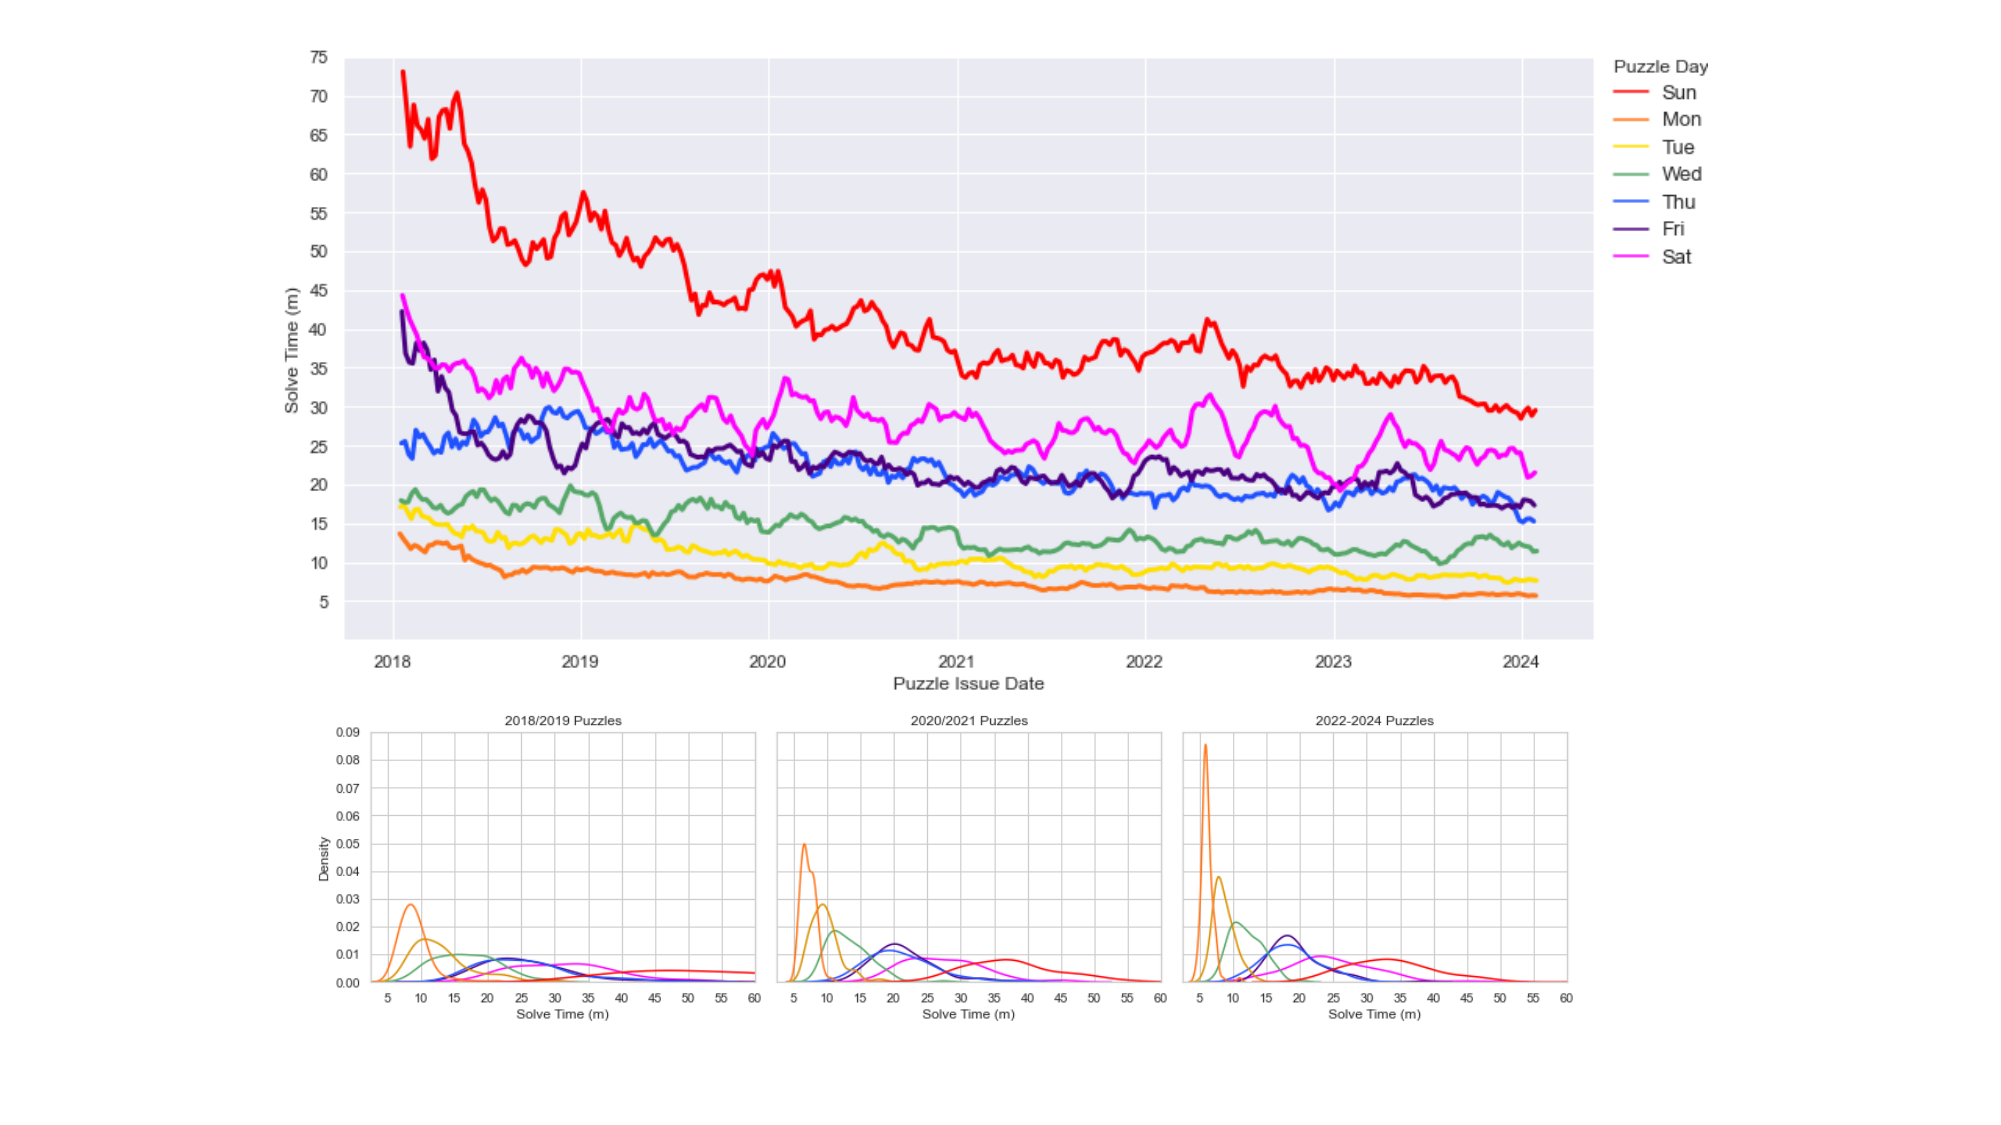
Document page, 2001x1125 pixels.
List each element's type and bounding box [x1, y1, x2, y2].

picture [276, 40, 1708, 704]
picture [311, 708, 1582, 1029]
